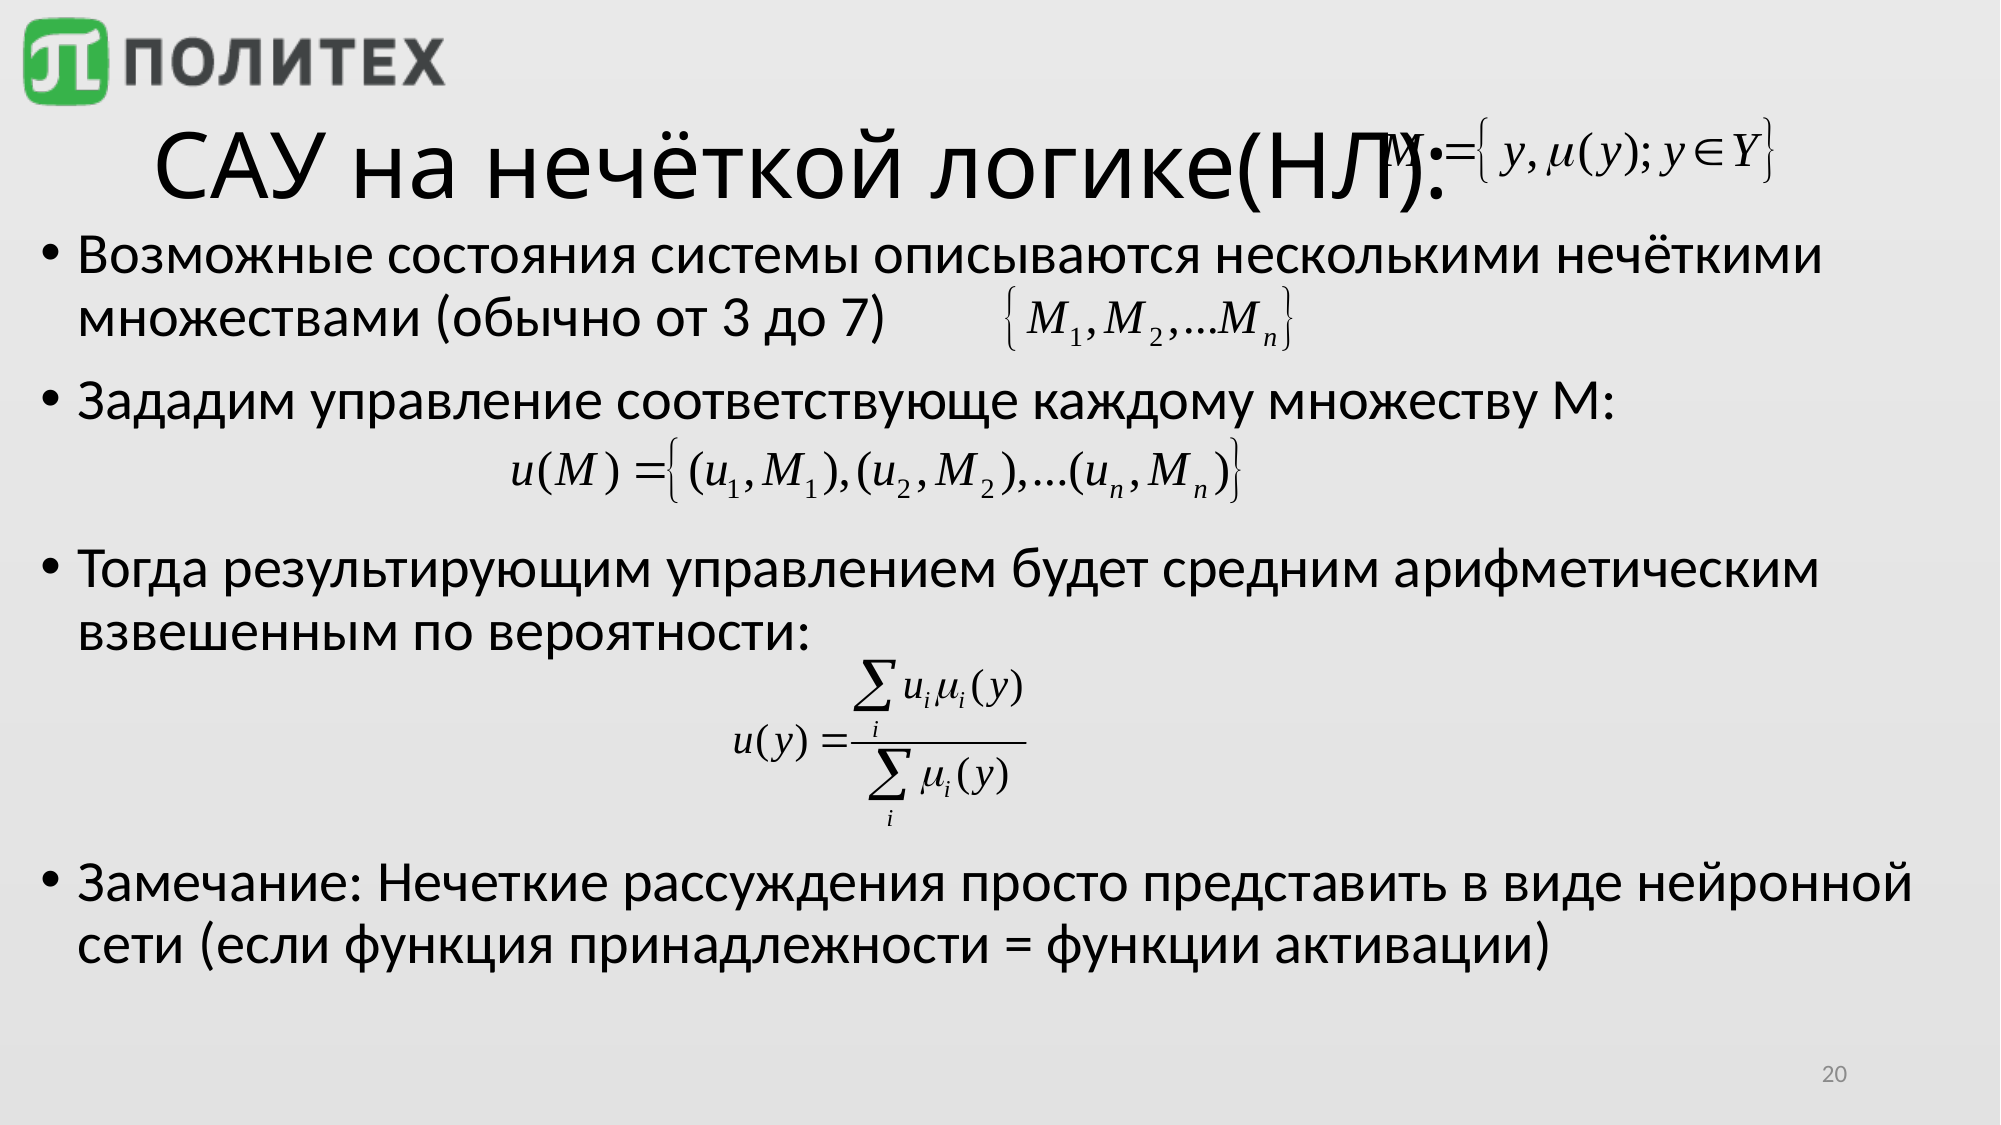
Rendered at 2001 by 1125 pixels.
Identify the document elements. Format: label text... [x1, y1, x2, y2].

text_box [1373, 113, 1792, 194]
picture [0, 0, 469, 125]
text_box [727, 652, 1035, 835]
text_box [999, 281, 1309, 362]
slide_number 20 [1412, 1042, 1863, 1103]
list Возможные состояния системы описываются несколькими нечёткими множествами (обычно от 3 до 7) Зададим управление соответствующе каждому множеству М: Тогда результирующим управлением будет средним арифметическим взвешенным по вероятности: Замечание: Нечеткие рассуждения просто представить в виде нейронной сети (если функция принадлежности = функции активации) [25, 215, 1965, 1125]
title САУ на нечёткой логике(НЛ): [137, 59, 1863, 215]
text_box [504, 432, 1258, 515]
